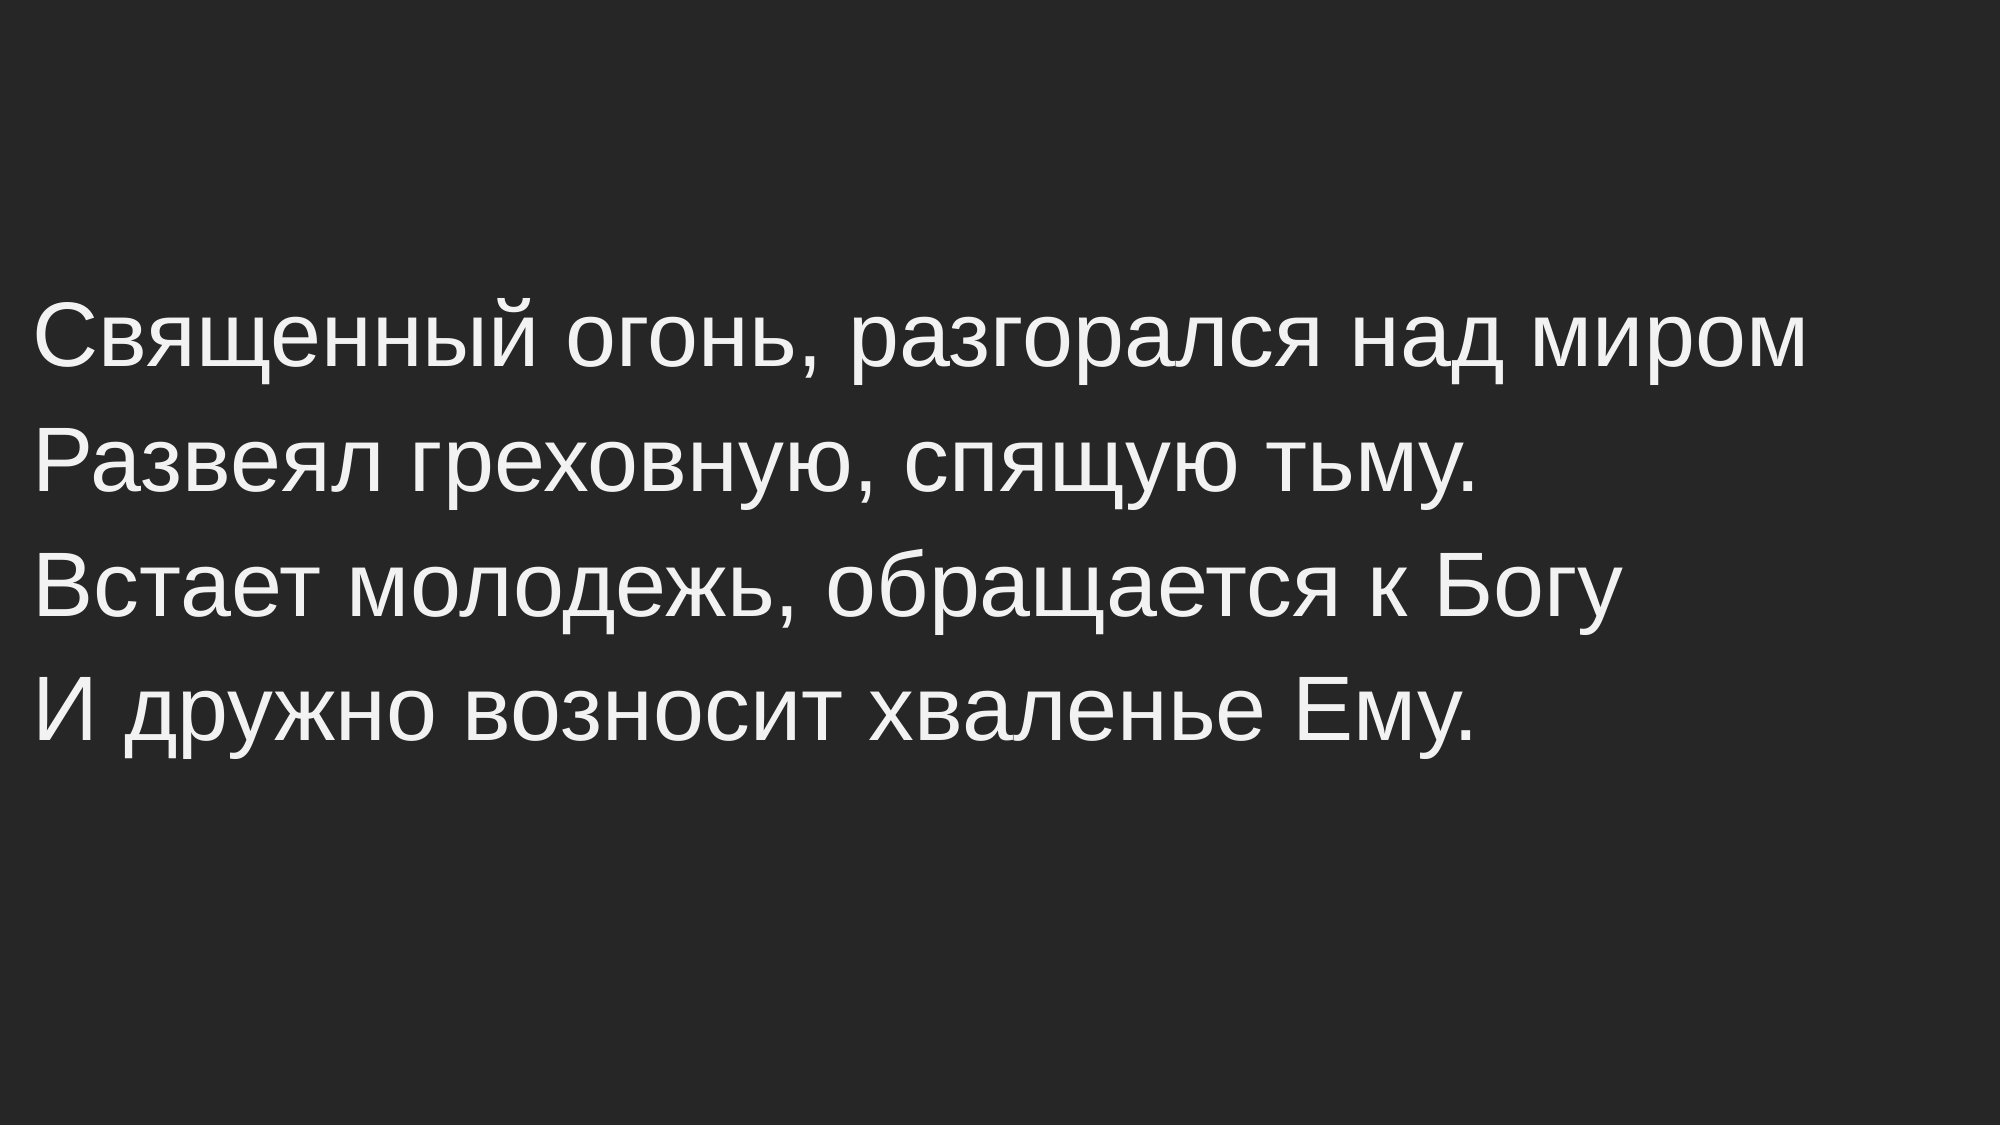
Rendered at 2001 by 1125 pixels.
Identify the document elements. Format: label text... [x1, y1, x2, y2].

text_box Священный огонь, разгорался над миром Развеял греховную, спящую тьму. Встает молодежь, обращается к Богу И дружно возносит хваленье Ему. [17, 266, 2000, 1125]
